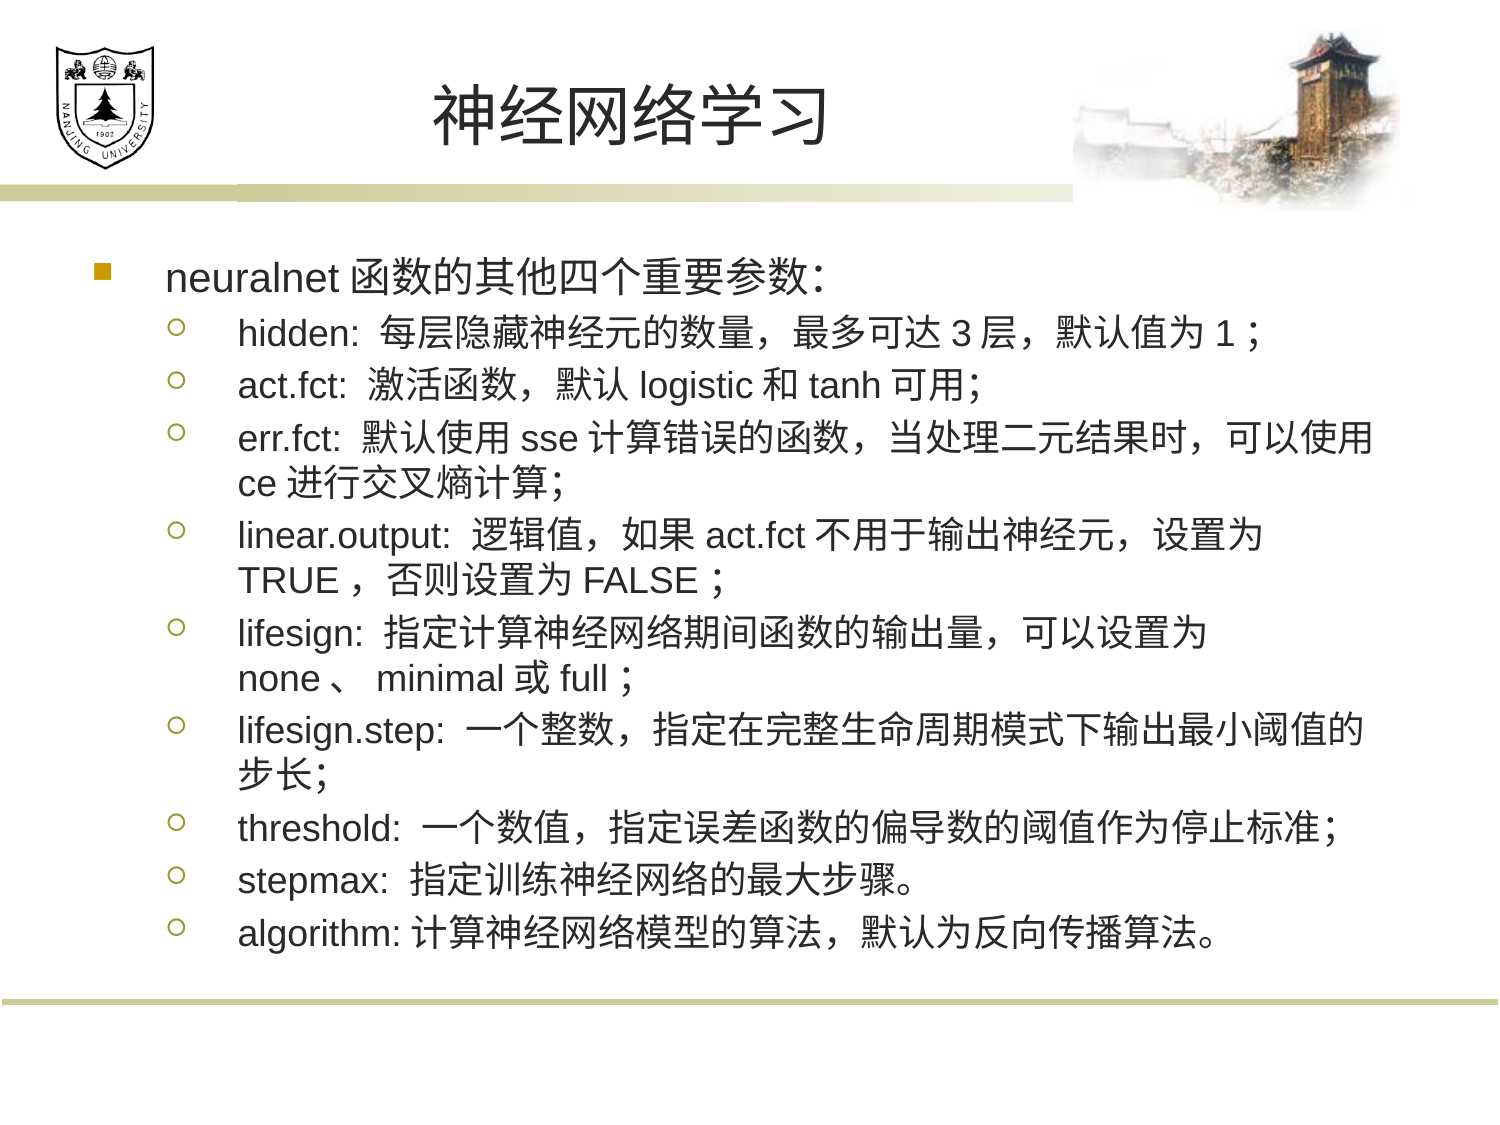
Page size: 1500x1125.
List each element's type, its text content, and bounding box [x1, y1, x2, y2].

list neuralnet函数的其他四个重要参数： hidden: 每层隐藏神经元的数量，最多可达3层，默认值为1； act.fct: 激活函数，默认logistic和tanh可用； err.fct: 默认使用sse计算错误的函数，当处理二元结果时，可以使用ce进行交叉熵计算； linear.output: 逻辑值，如果act.fct不用于输出神经元，设置为TRUE，否则设置为FALSE； lifesign: 指定计算神经网络期间函数的输出量，可以设置为none、minimal或full； lifesign.step: 一个整数，指定在完整生命周期模式下输出最小阈值的步长； threshold: 一个数值，指定误差函数的偏导数的阈值作为停止标准； stepmax: 指定训练神经网络的最大步骤。 algorithm:计算神经网络模型的算法，默认为反向传播算法。 [76, 243, 1413, 965]
picture [50, 42, 160, 173]
picture [1073, 30, 1400, 211]
picture [2, 999, 1498, 1005]
title 神经网络学习 [171, 66, 1093, 161]
